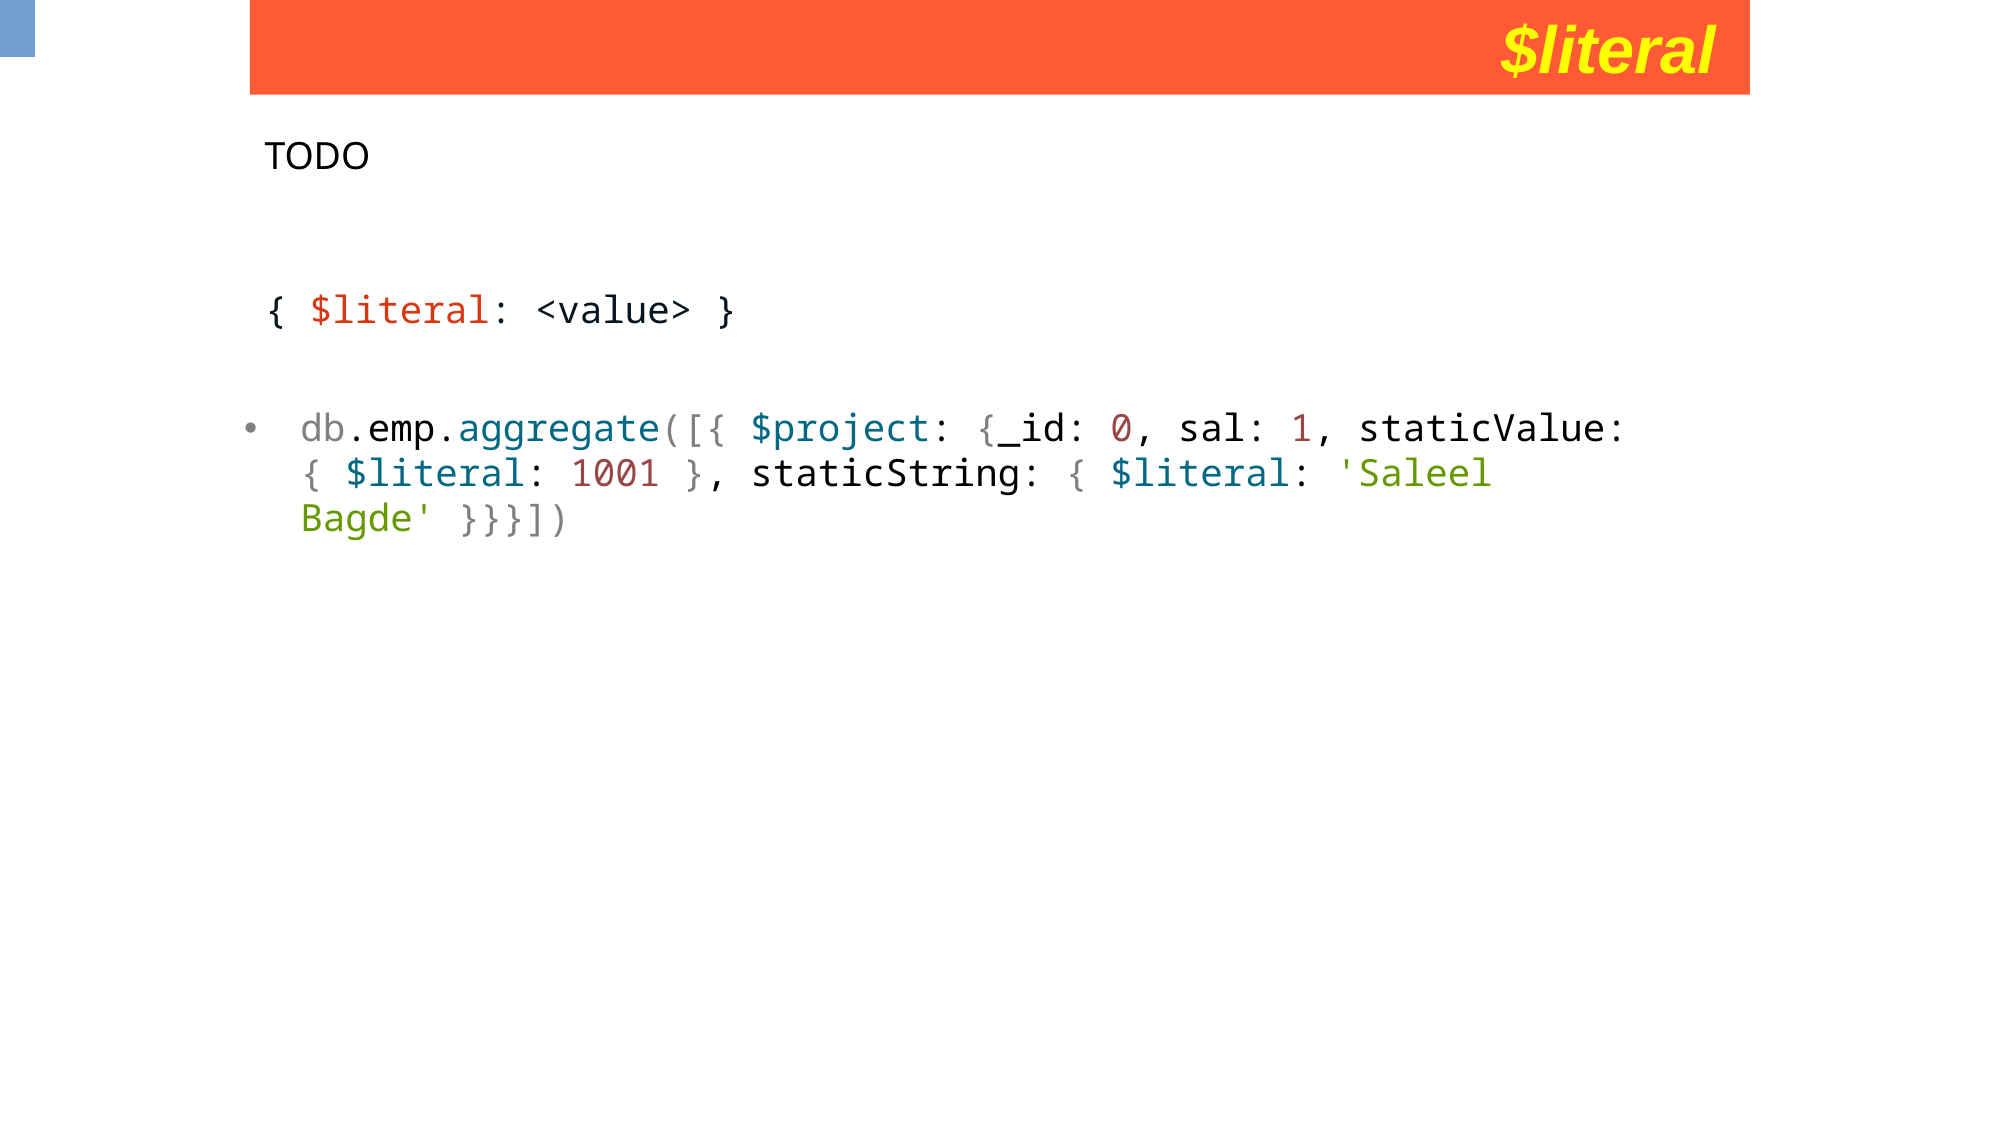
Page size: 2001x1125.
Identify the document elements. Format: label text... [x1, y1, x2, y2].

text_box { $literal: <value> } [249, 278, 1688, 339]
text_box $literal [249, 0, 1750, 95]
text_box TODO [249, 124, 1750, 185]
text_box db.emp.aggregate([{ $project: {_id: 0, sal: 1, staticValue: { $literal: 1001 }, staticString: { $literal: 'Saleel Bagde' }}}]) [229, 397, 1771, 547]
